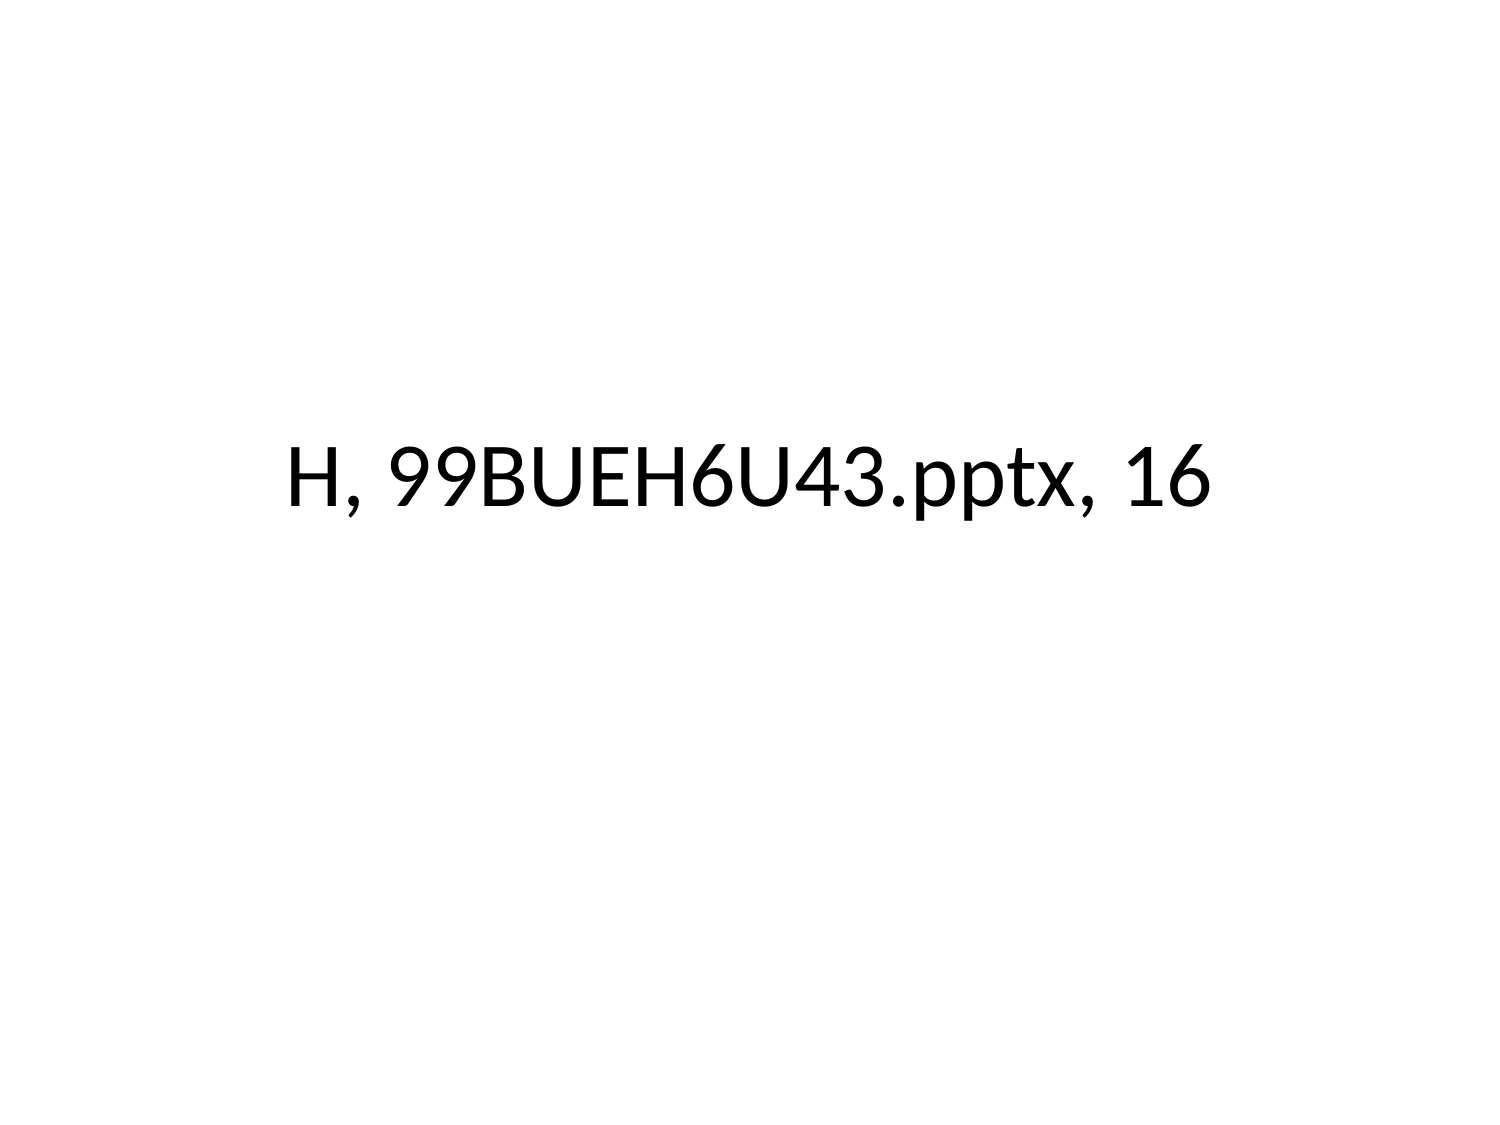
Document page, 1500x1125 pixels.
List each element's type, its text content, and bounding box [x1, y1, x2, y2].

title H, 99BUEH6U43.pptx, 16 [112, 349, 1388, 591]
